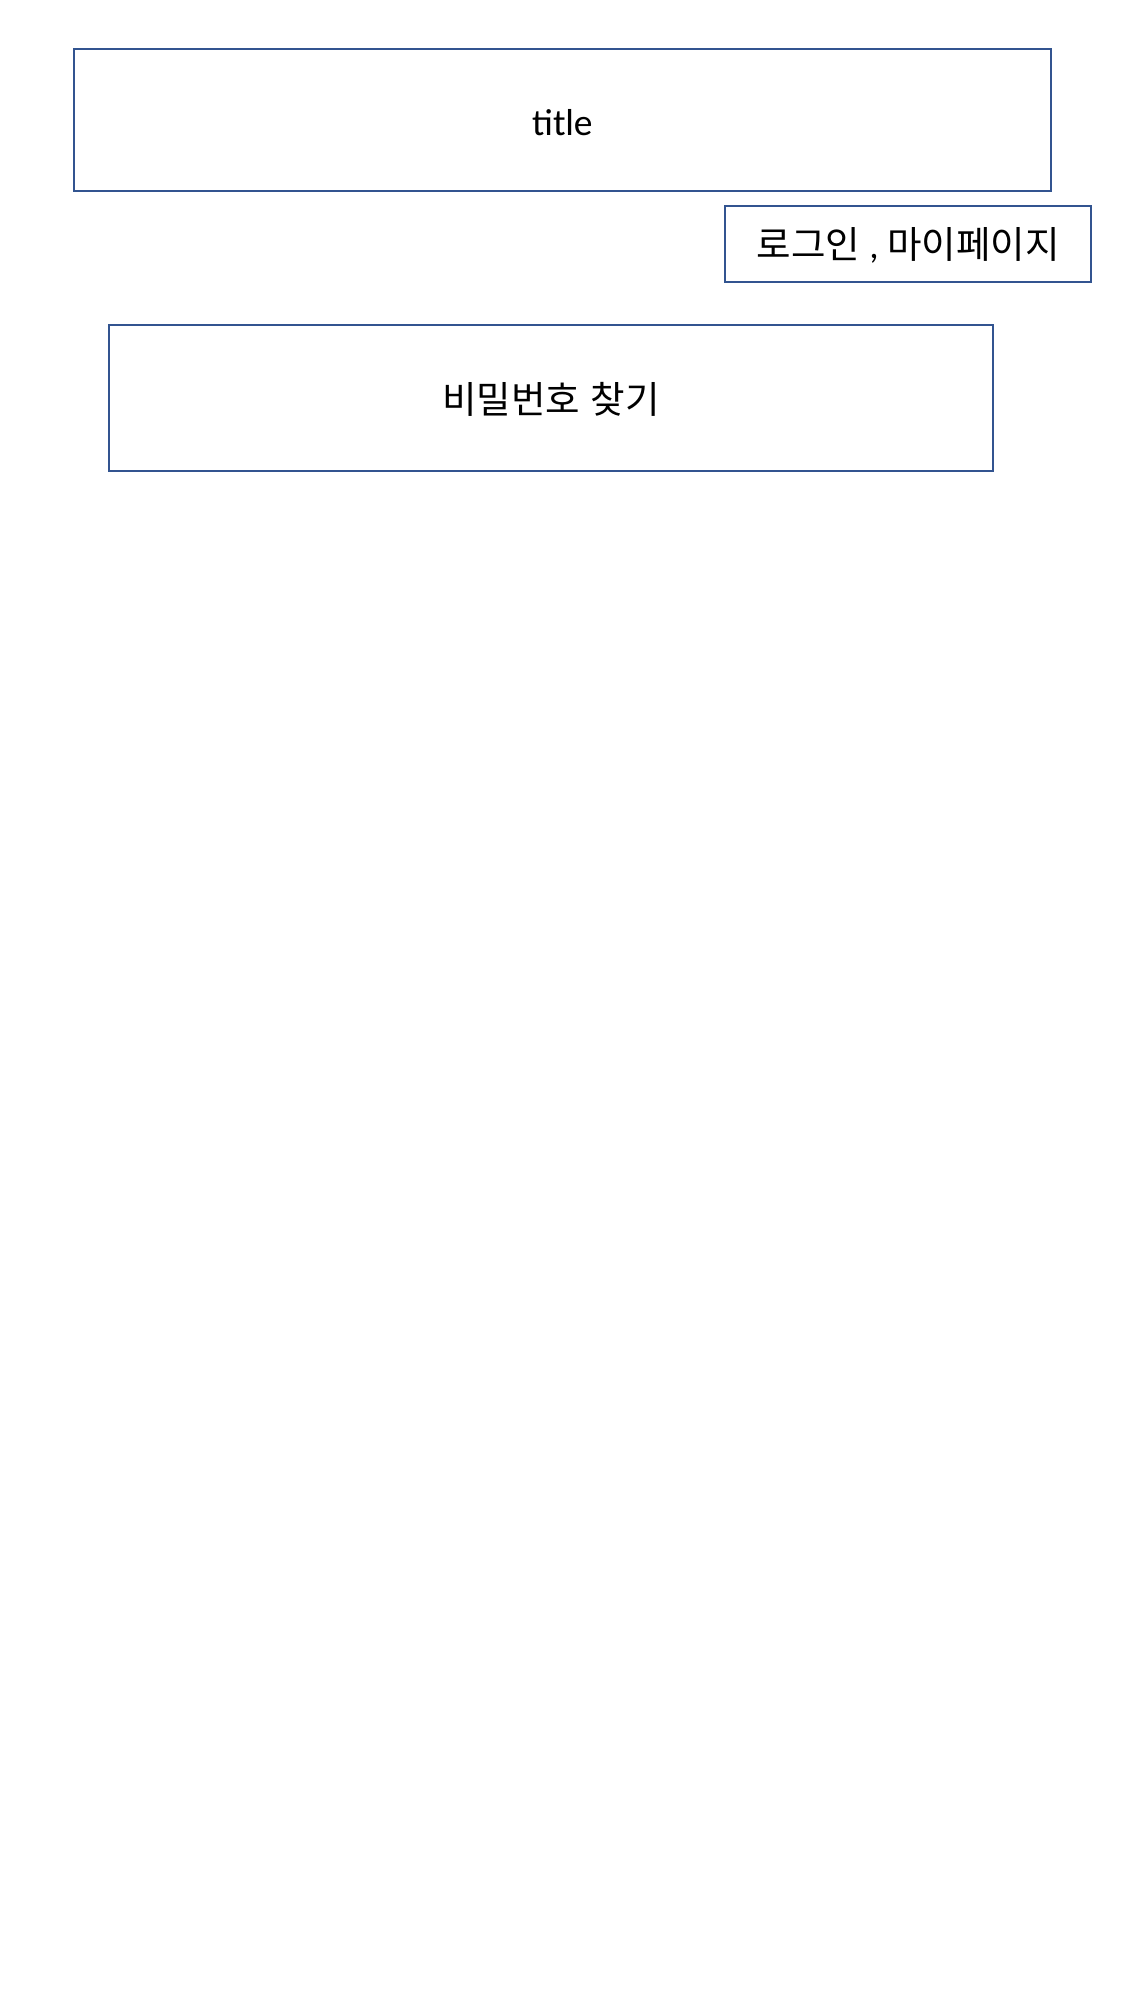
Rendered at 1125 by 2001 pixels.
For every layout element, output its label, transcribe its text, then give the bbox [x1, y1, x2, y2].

text_box title [73, 48, 1052, 192]
text_box 비밀번호 찾기 [108, 324, 994, 472]
text_box 로그인,마이페이지 [724, 205, 1092, 283]
